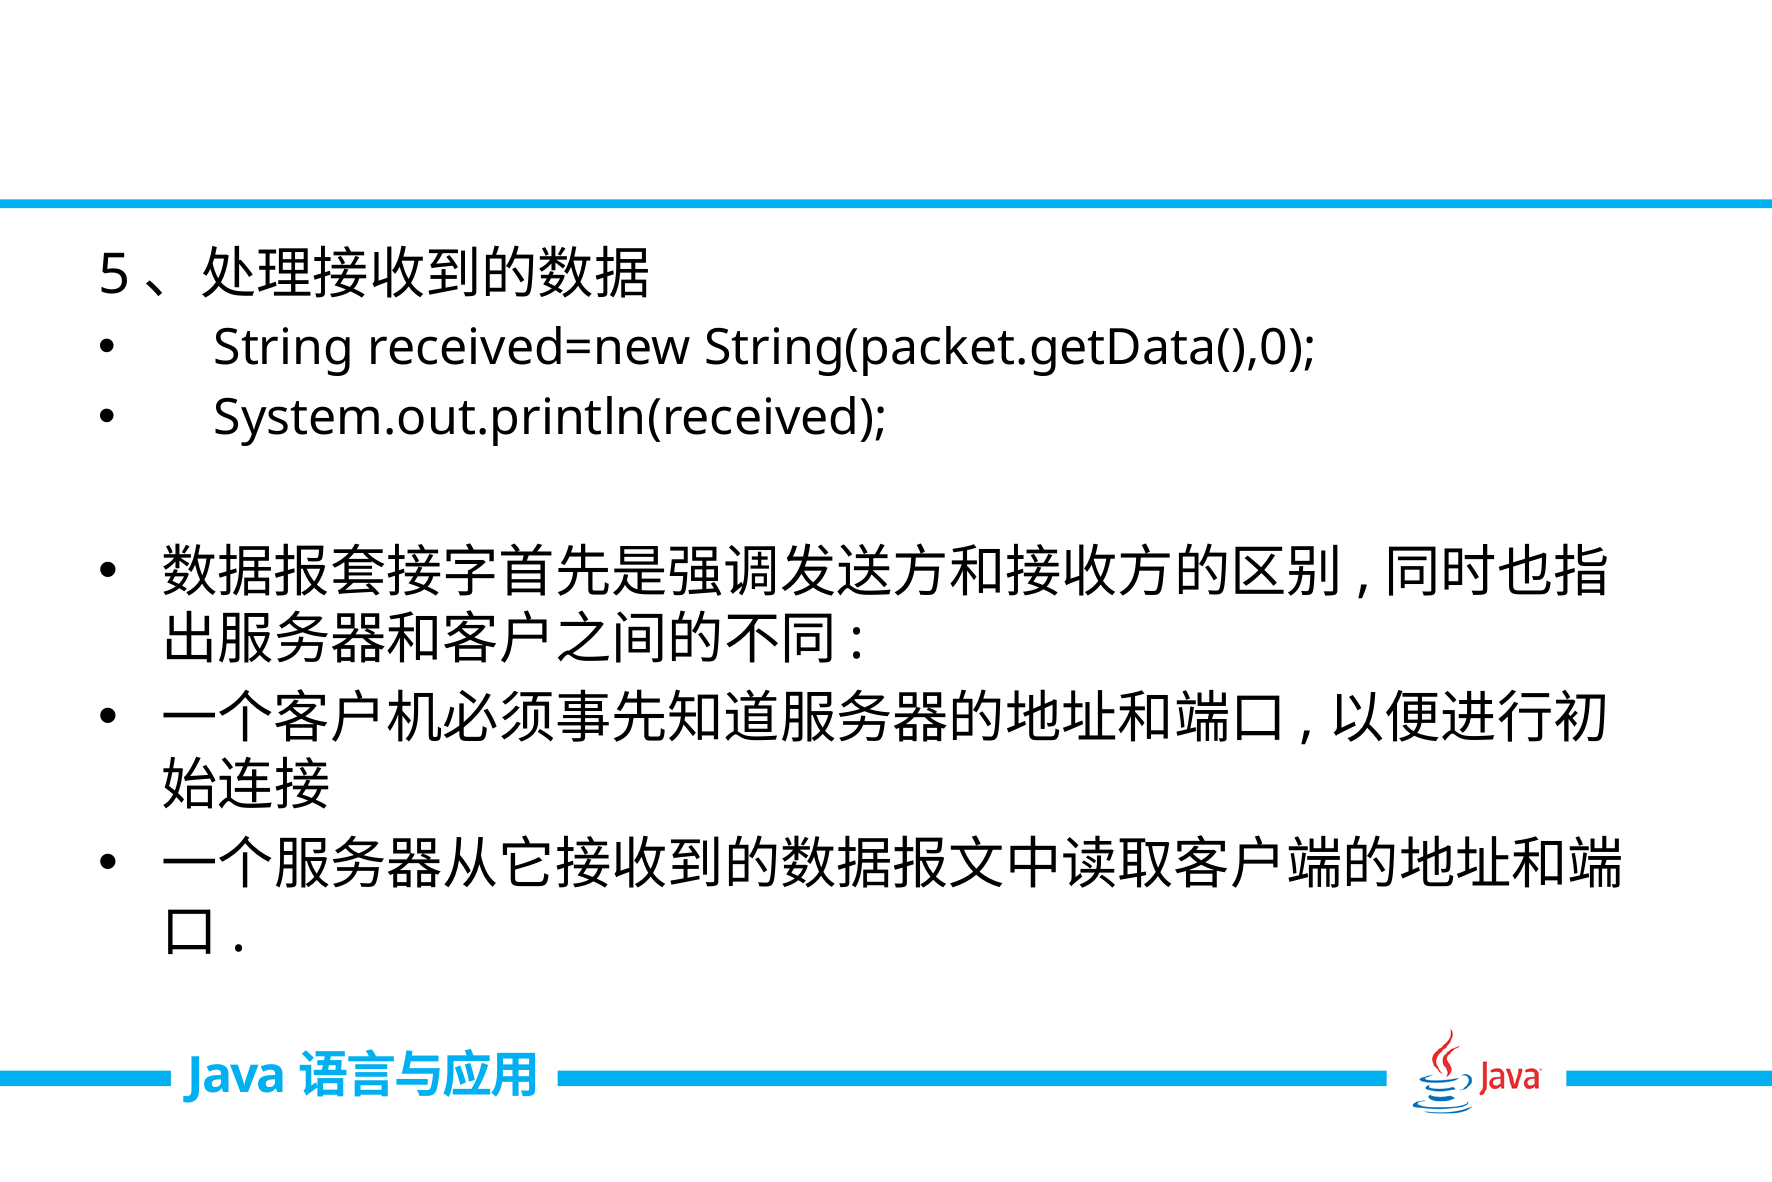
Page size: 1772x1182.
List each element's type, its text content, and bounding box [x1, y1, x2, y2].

list 5、处理接收到的数据 String received=new String(packet.getData(),0); System.out.println(received); 数据报套接字首先是强调发送方和接收方的区别,同时也指出服务器和客户之间的不同: 一个客户机必须事先知道服务器的地址和端口,以便进行初始连接 一个服务器从它接收到的数据报文中读取客户端的地址和端口. [80, 228, 1677, 1009]
picture [1386, 1019, 1567, 1117]
